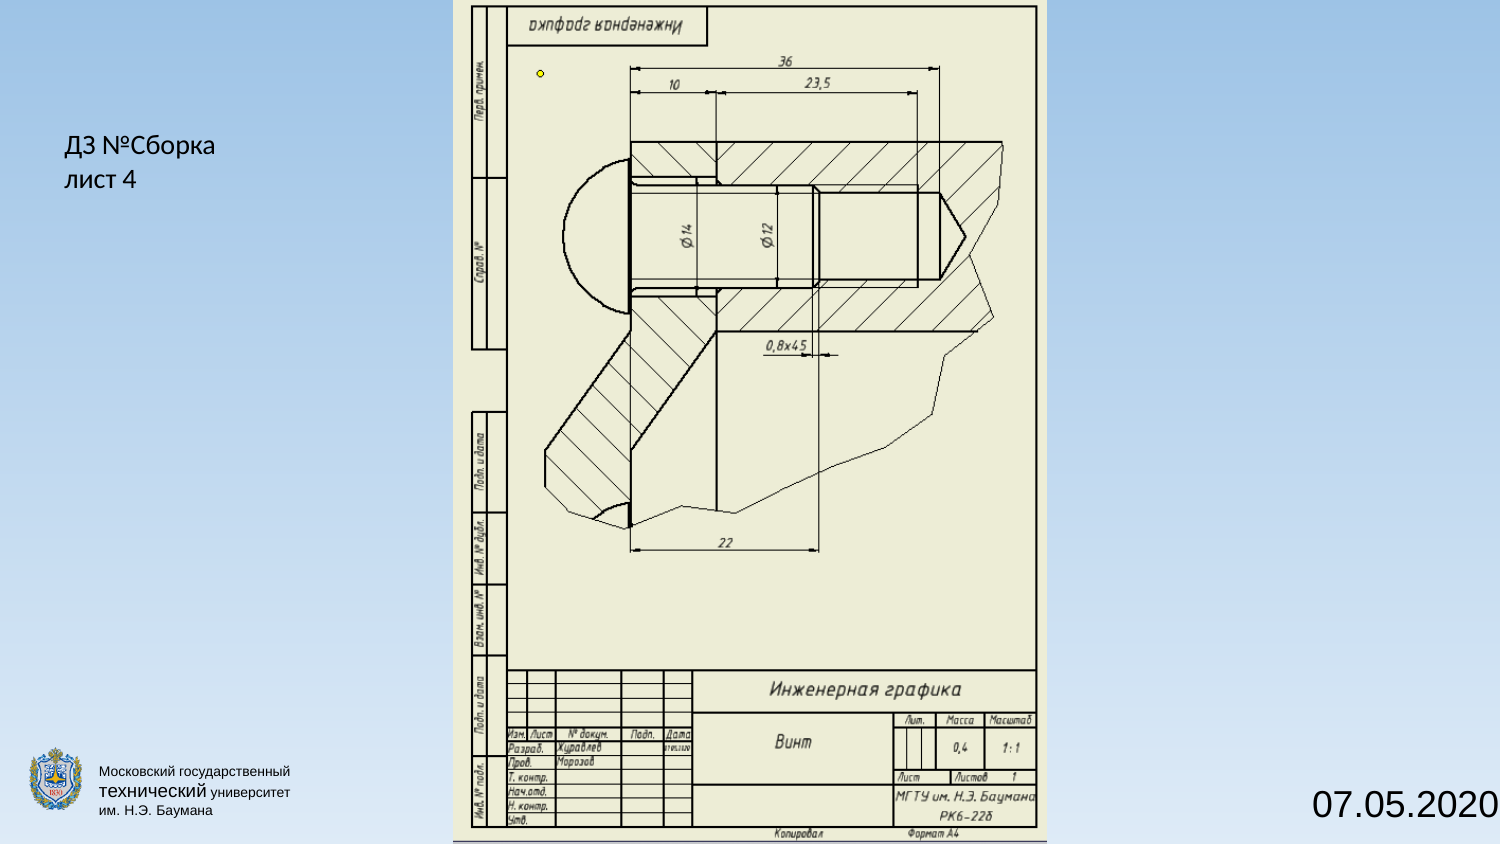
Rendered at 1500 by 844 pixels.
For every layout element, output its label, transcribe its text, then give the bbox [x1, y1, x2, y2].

picture [29, 747, 82, 810]
text_box 07.05.2020 [1297, 772, 1500, 832]
text_box ДЗ №Сборка лист 4 [49, 118, 238, 202]
picture [453, 0, 1047, 844]
